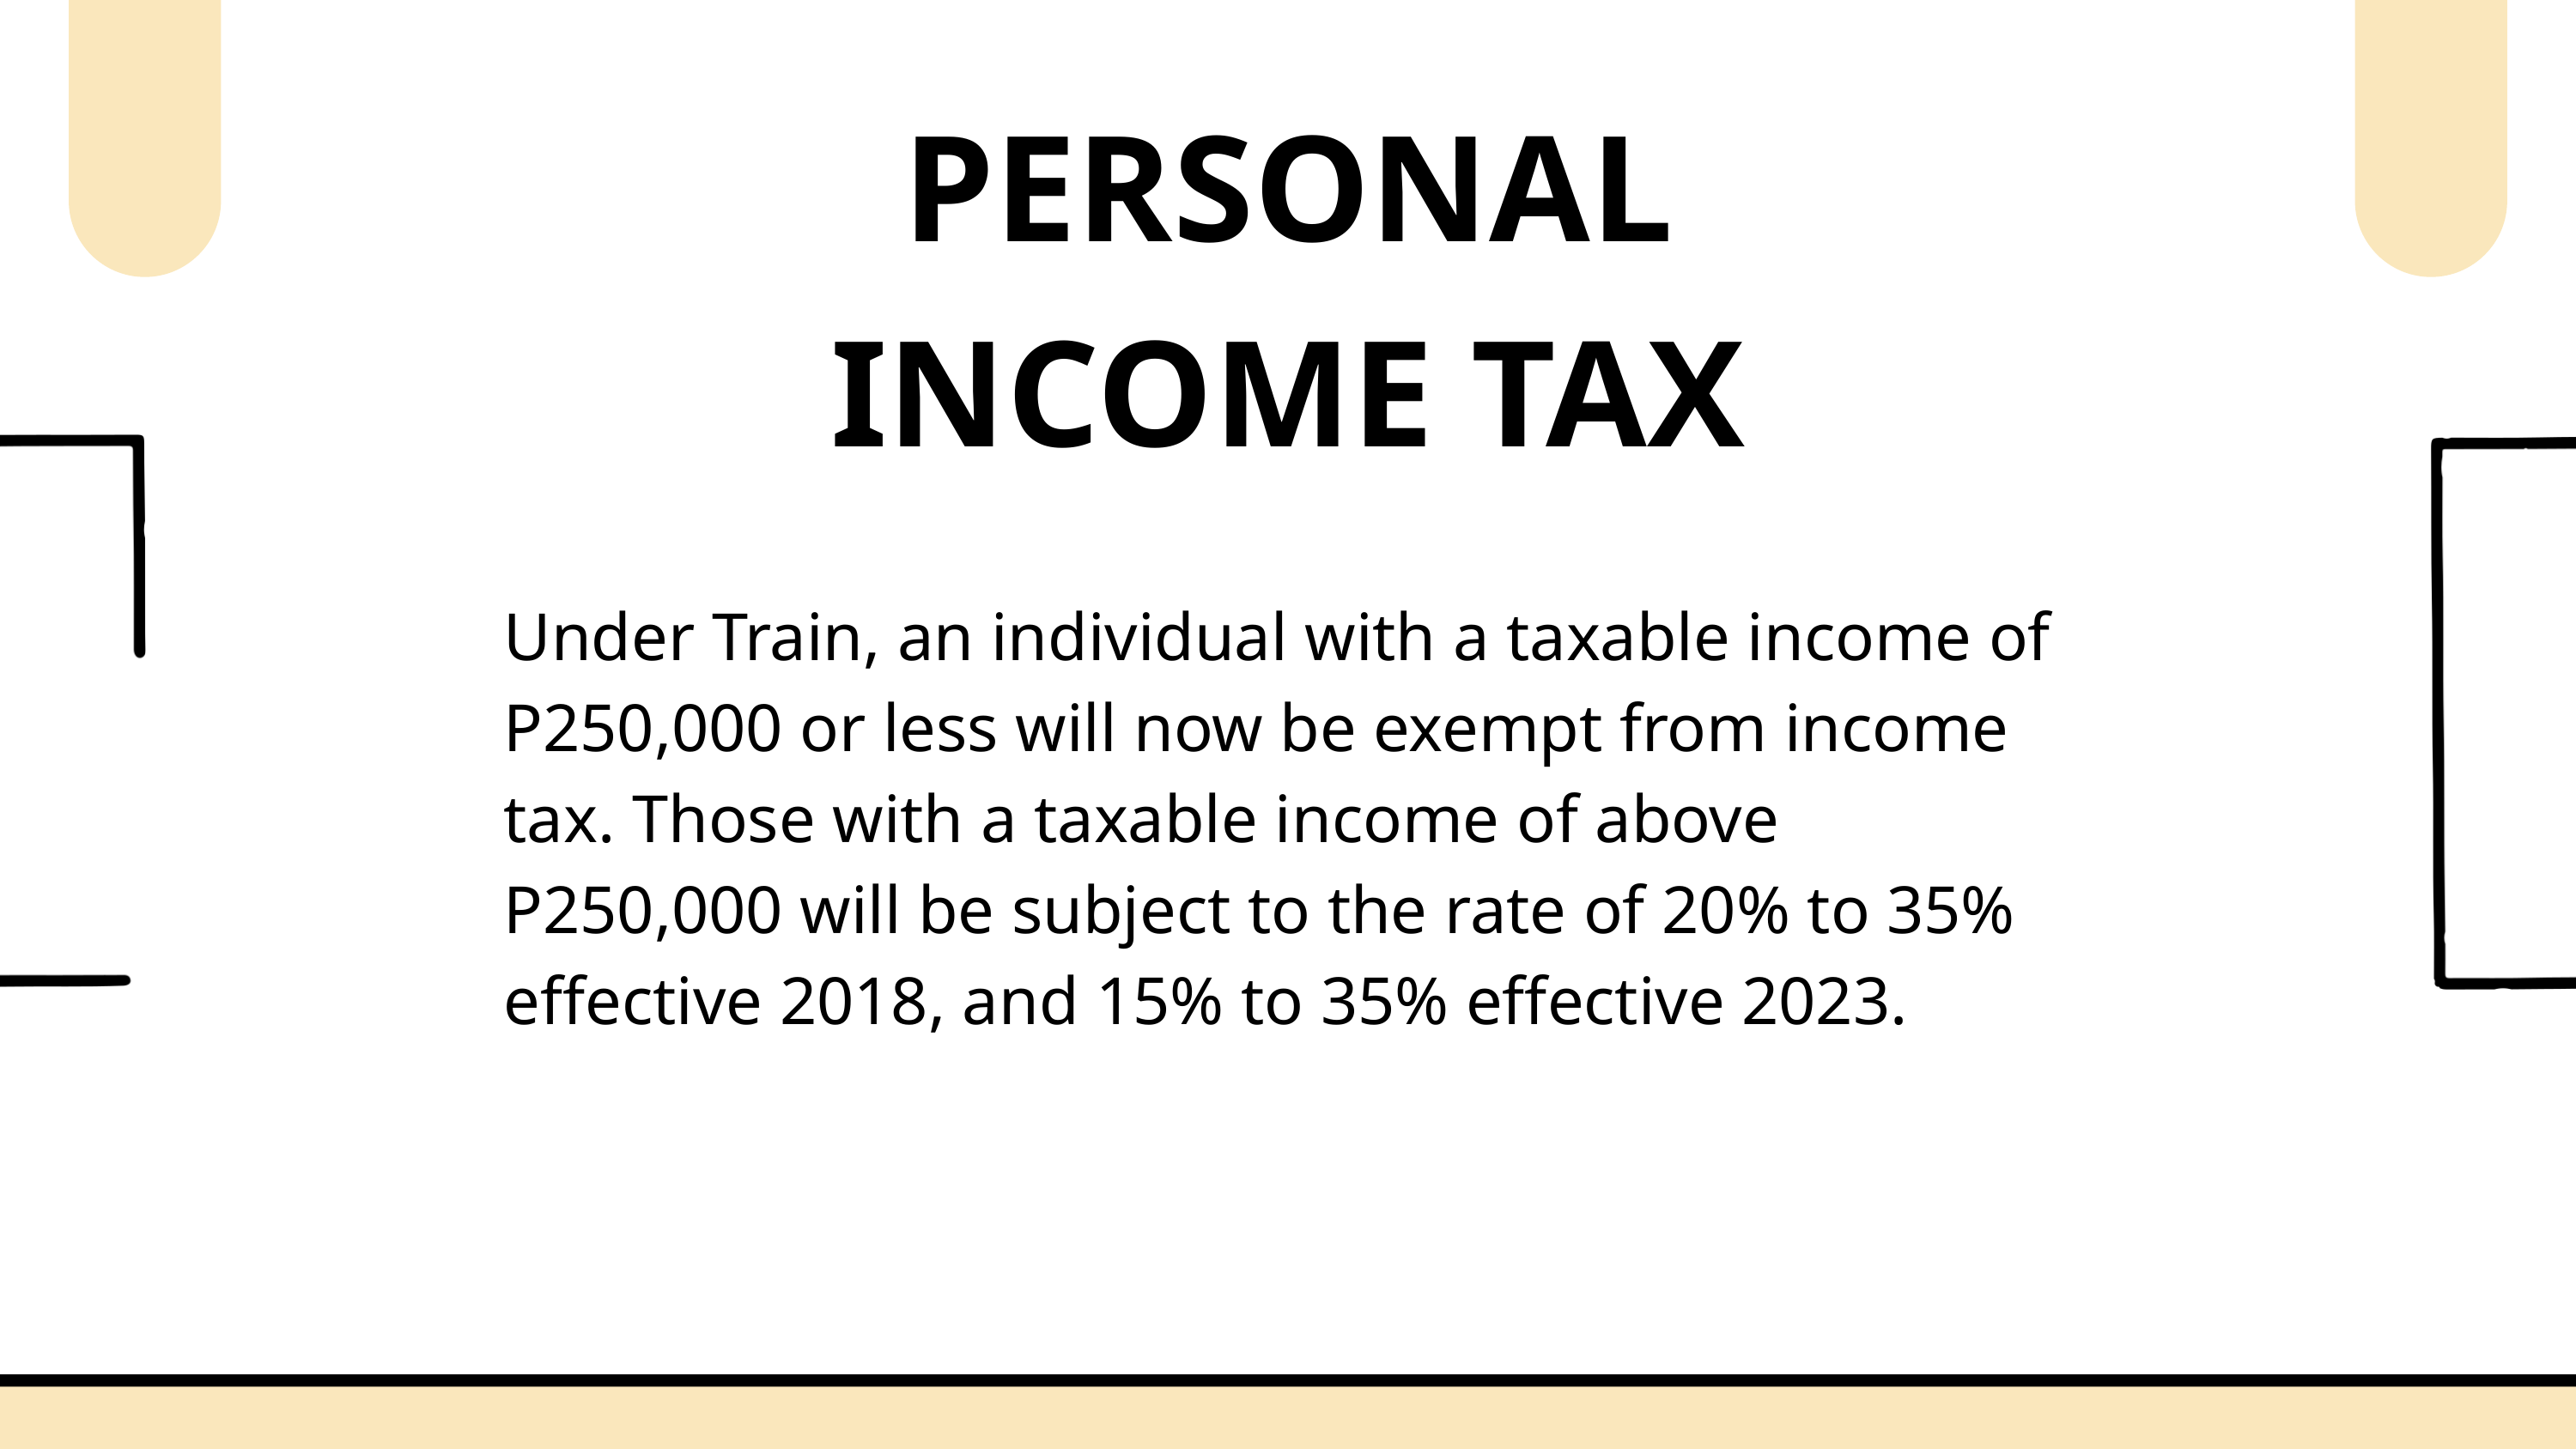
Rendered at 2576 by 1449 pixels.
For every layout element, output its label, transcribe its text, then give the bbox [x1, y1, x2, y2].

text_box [2354, 0, 2508, 277]
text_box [0, 1379, 2576, 1449]
text_box [0, 434, 146, 990]
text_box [68, 0, 222, 277]
text_box [2431, 434, 2576, 990]
text_box PERSONAL INCOME TAX [686, 65, 1890, 476]
text_box Under Train, an individual with a taxable income of P250,000 or less will now be exempt from income tax. Those with a taxable income of above P250,000 will be subject to the rate of 20% to 35% effective 2018, and 15% to 35% effective 2023. [503, 582, 2073, 1038]
